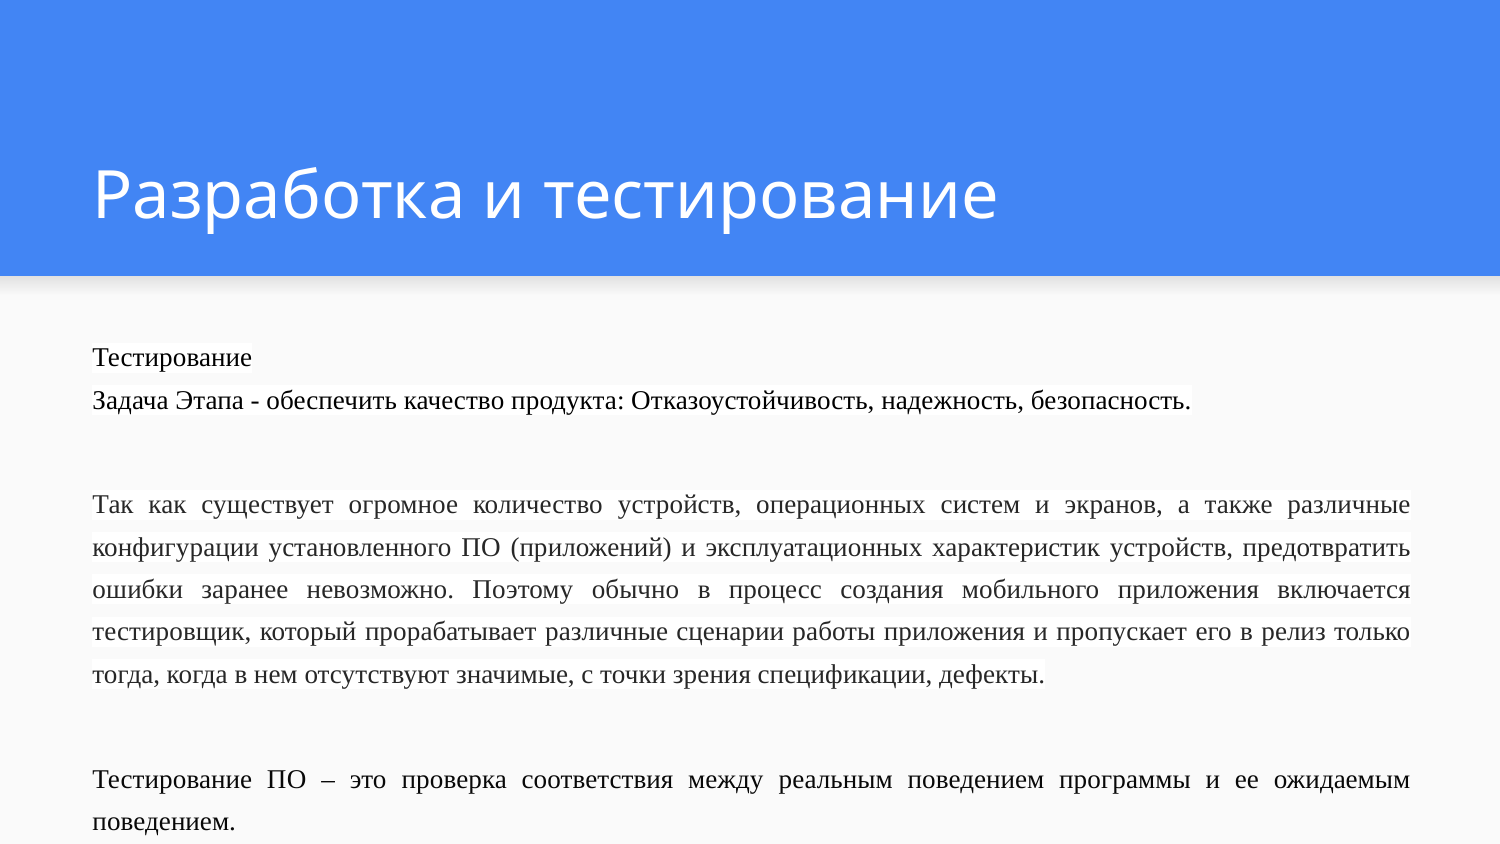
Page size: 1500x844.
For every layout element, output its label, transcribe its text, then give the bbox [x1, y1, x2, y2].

list Тестирование Задача Этапа - обеспечить качество продукта: Отказоустойчивость, надежность, безопасность. Так как существует огромное количество устройств, операционных систем и экранов, а также различные конфигурации установленного ПО (приложений) и эксплуатационных характеристик устройств, предотвратить ошибки заранее невозможно. Поэтому обычно в процесс создания мобильного приложения включается тестировщик, который прорабатывает различные сценарии работы приложения и пропускает его в релиз только тогда, когда в нем отсутствуют значимые, с точки зрения спецификации, дефекты. Тестирование ПО – это проверка соответствия между реальным поведением программы и ее ожидаемым поведением. [77, 314, 1427, 760]
title Разработка и тестирование [77, 121, 1427, 248]
